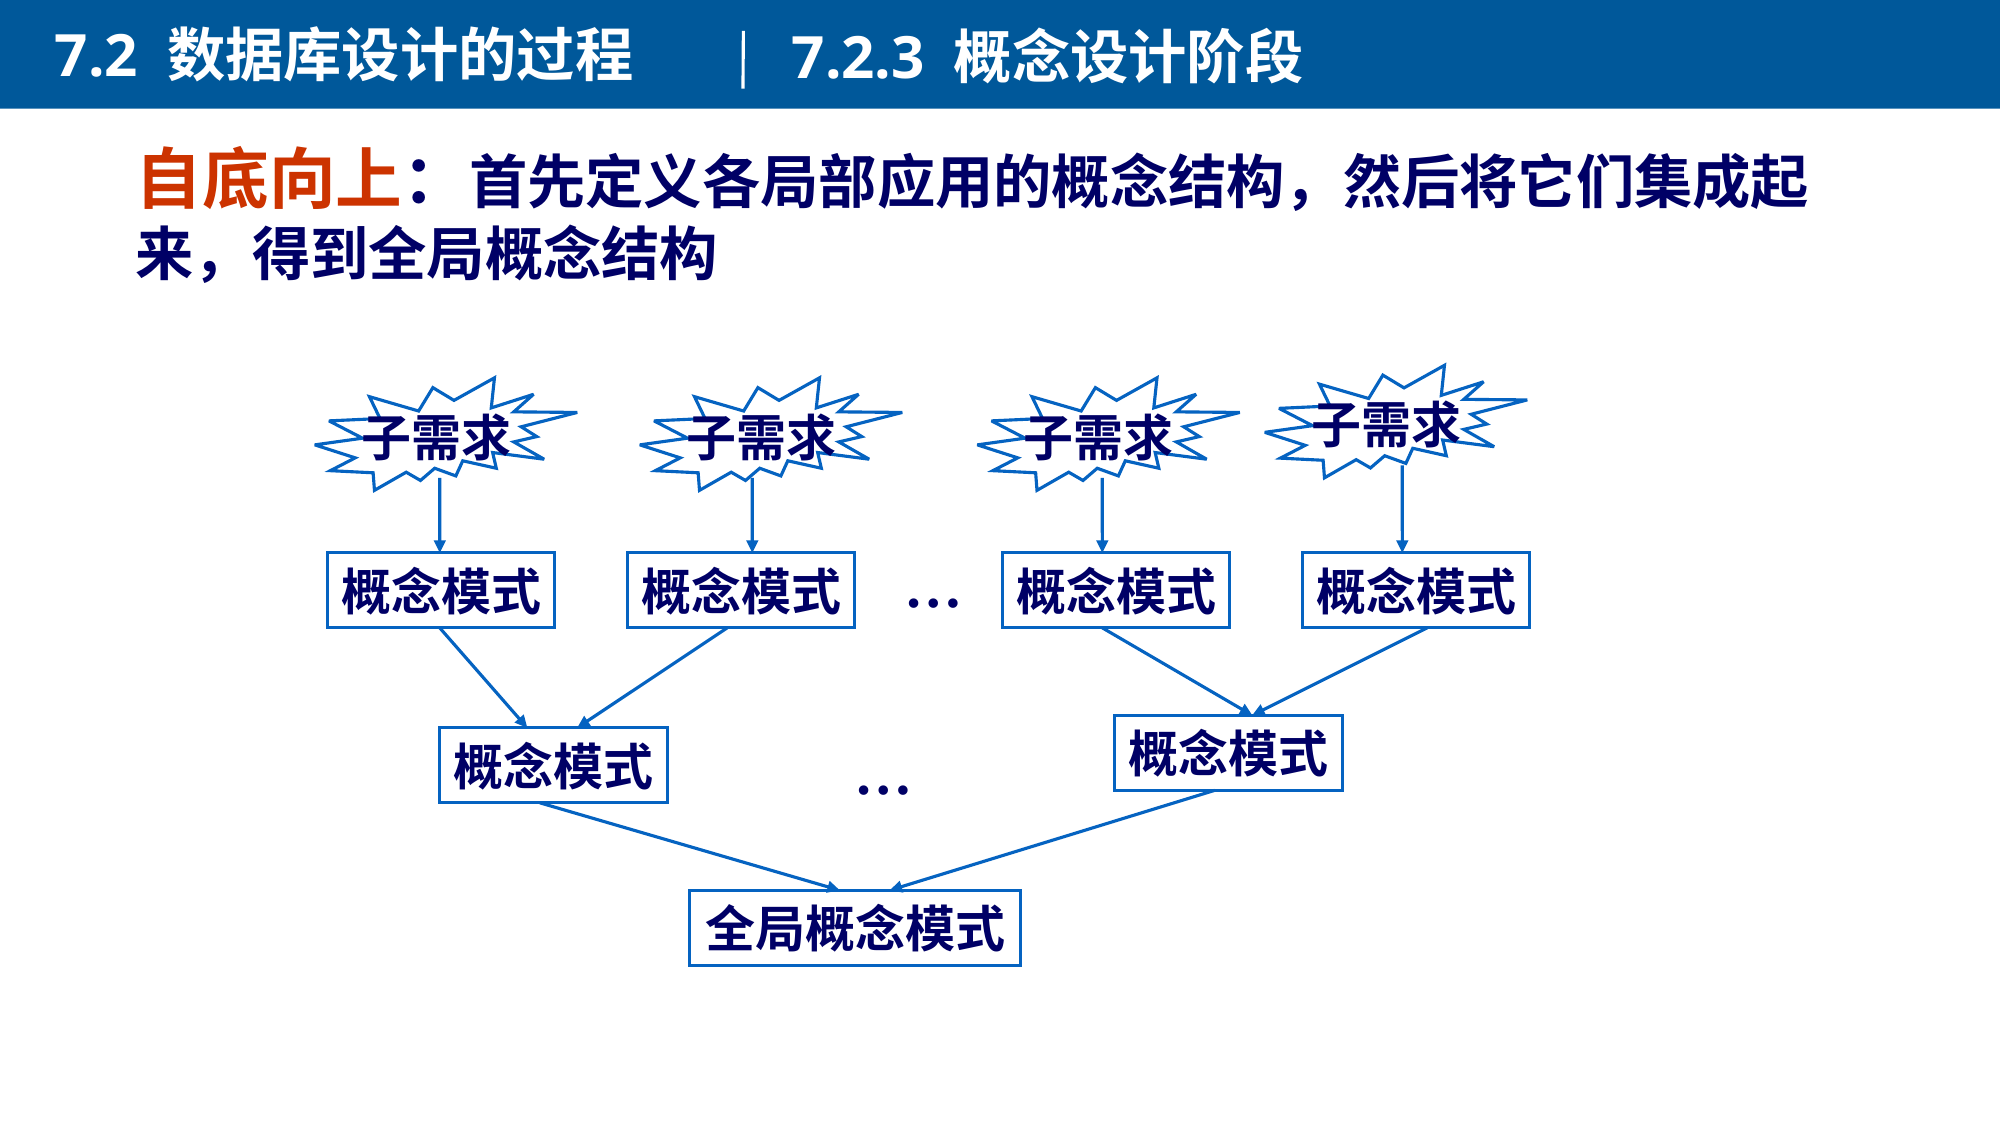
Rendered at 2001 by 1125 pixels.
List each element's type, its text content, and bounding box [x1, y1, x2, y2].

text_box [0, 0, 2000, 109]
text_box 自底向上：首先定义各局部应用的概念结构，然后将它们集成起来，得到全局概念结构 [45, 129, 1870, 295]
text_box 7.2 数据库设计的过程 [40, 10, 870, 96]
text_box 7.2.3 概念设计阶段 [777, 12, 2000, 98]
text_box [314, 365, 1530, 966]
